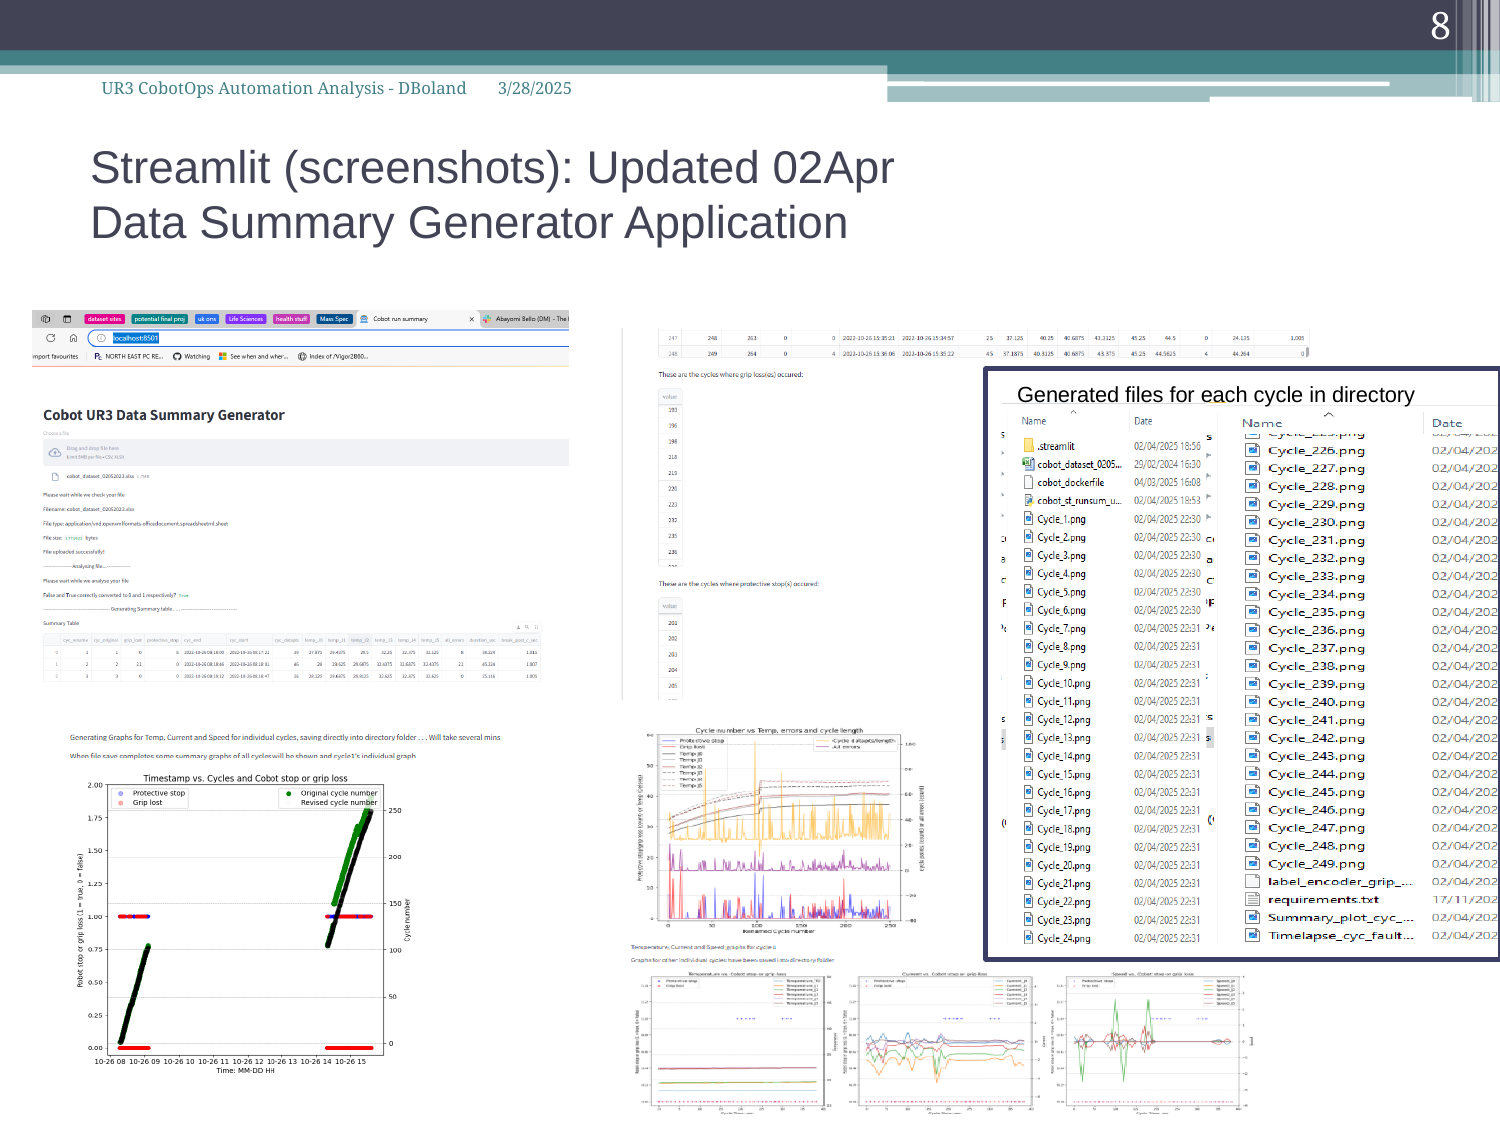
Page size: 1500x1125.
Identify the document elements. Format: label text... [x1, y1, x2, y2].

picture [611, 328, 1500, 1125]
picture [34, 724, 509, 1082]
title Streamlit (screenshots): Updated 02Apr Data Summary Generator Application [75, 128, 1425, 258]
text_box Generated files for each cycle in directory [1328, 373, 1448, 400]
footer UR3 CobotOps Automation Analysis - DBoland [82, 70, 483, 146]
picture [32, 310, 569, 683]
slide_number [483, 70, 640, 146]
text_box [1328, 366, 1500, 401]
text_box [983, 707, 996, 722]
slide_number 8 [1341, 0, 1466, 61]
